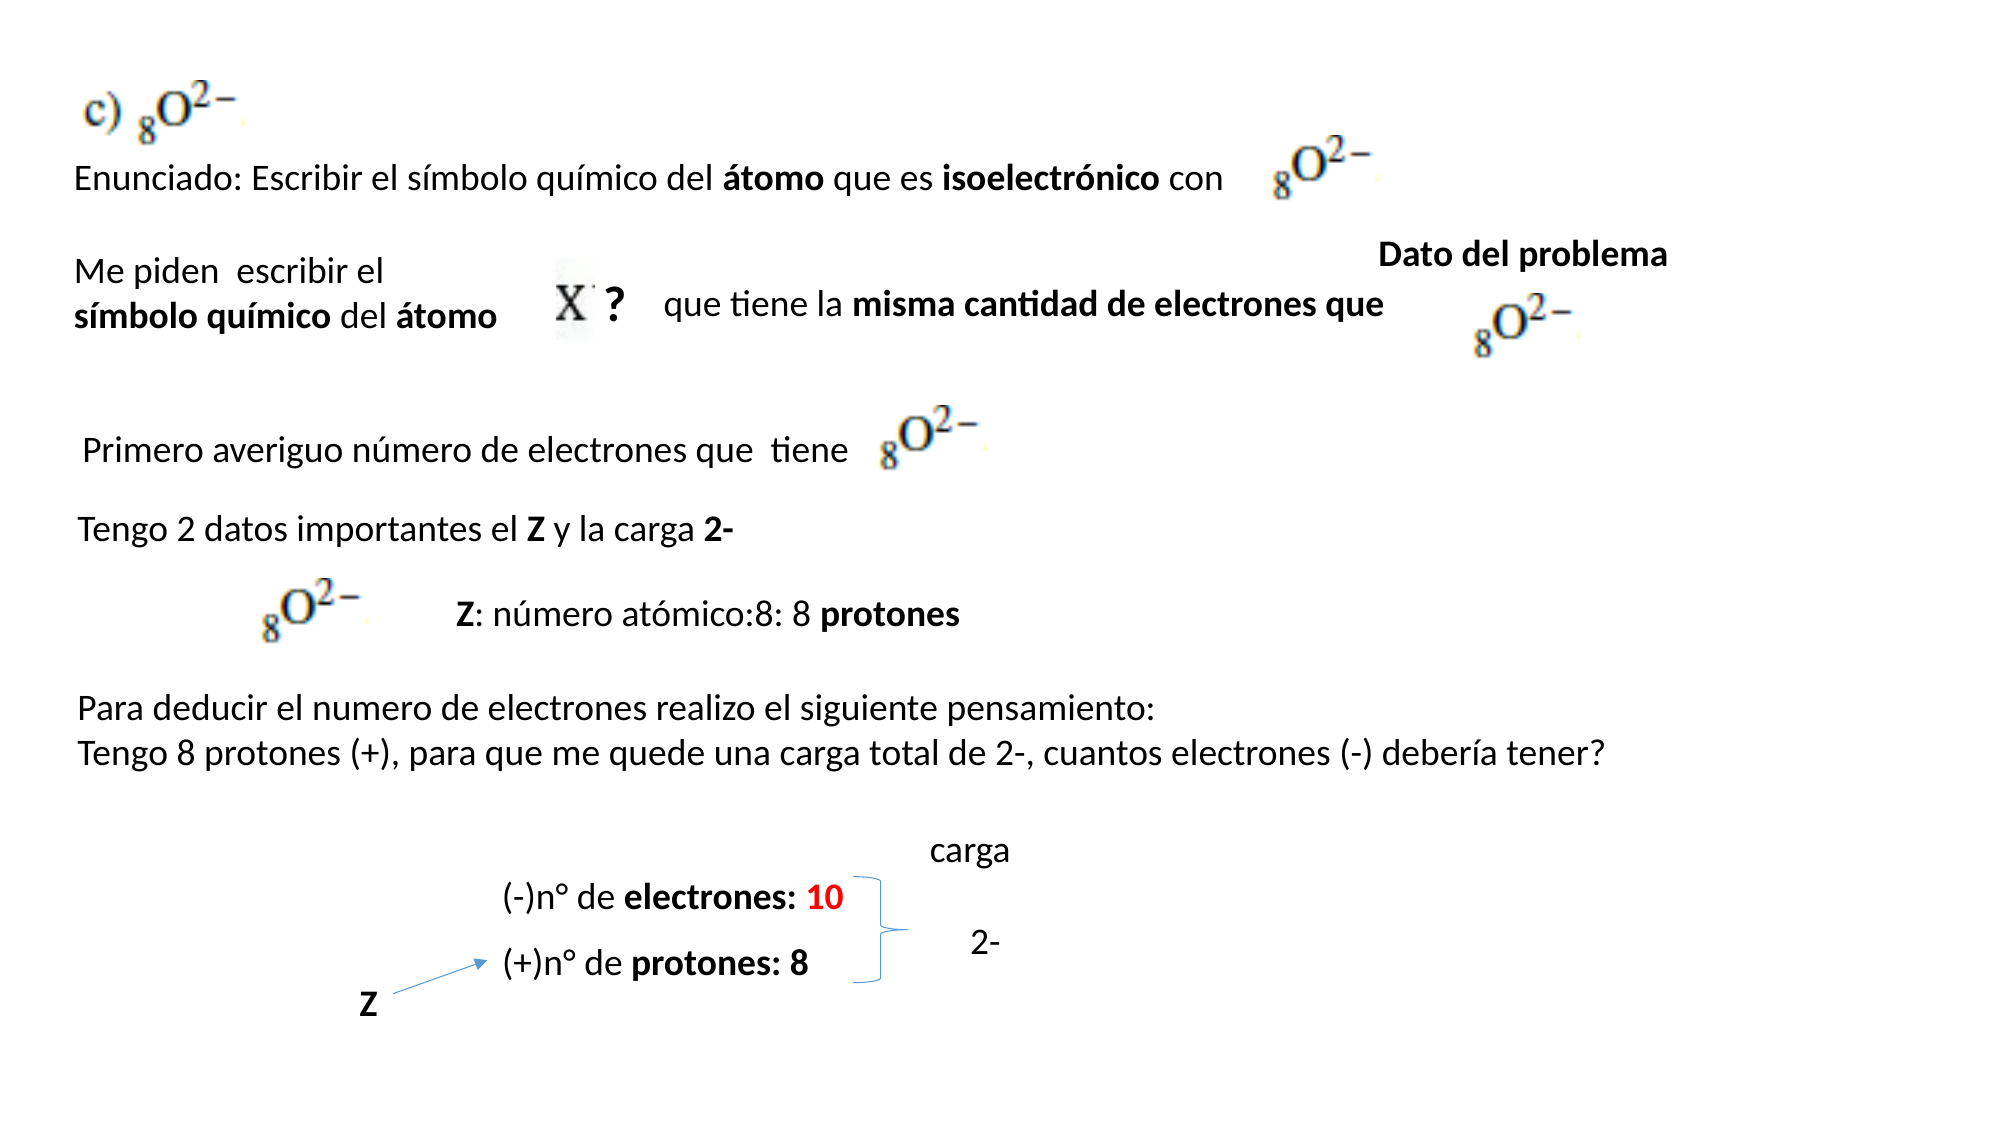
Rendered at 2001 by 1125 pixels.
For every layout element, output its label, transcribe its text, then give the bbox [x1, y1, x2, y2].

text_box Para deducir el numero de electrones realizo el siguiente pensamiento: Tengo 8 protones (+), para que me quede una carga total de 2-, cuantos electrones (-) debería tener? [62, 675, 1829, 826]
text_box Z: número atómico:8: 8 protones [441, 537, 984, 642]
text_box carga [915, 817, 1035, 878]
text_box Z [344, 971, 393, 1032]
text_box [392, 960, 486, 994]
text_box [853, 876, 909, 984]
picture [255, 578, 369, 660]
text_box Dato del problema [1363, 221, 1684, 282]
picture [555, 259, 596, 345]
text_box que tiene la misma cantidad de electrones que [656, 271, 1418, 332]
picture [1467, 293, 1581, 375]
text_box 2- [955, 910, 1052, 970]
text_box Primero averiguo número de electrones que tiene [67, 417, 865, 478]
picture [1266, 135, 1380, 217]
picture [873, 405, 987, 487]
text_box Tengo 2 datos importantes el Z y la carga 2- [62, 496, 779, 556]
text_box (+)n° de protones: 8 [487, 930, 824, 990]
text_box Enunciado: Escribir el símbolo químico del átomo que es isoelectrónico con [59, 145, 1244, 206]
text_box (-)n° de electrones: 10 [487, 864, 859, 925]
text_box ? [596, 264, 656, 339]
picture [81, 80, 245, 161]
text_box Me piden escribir el símbolo químico del átomo [59, 238, 839, 344]
